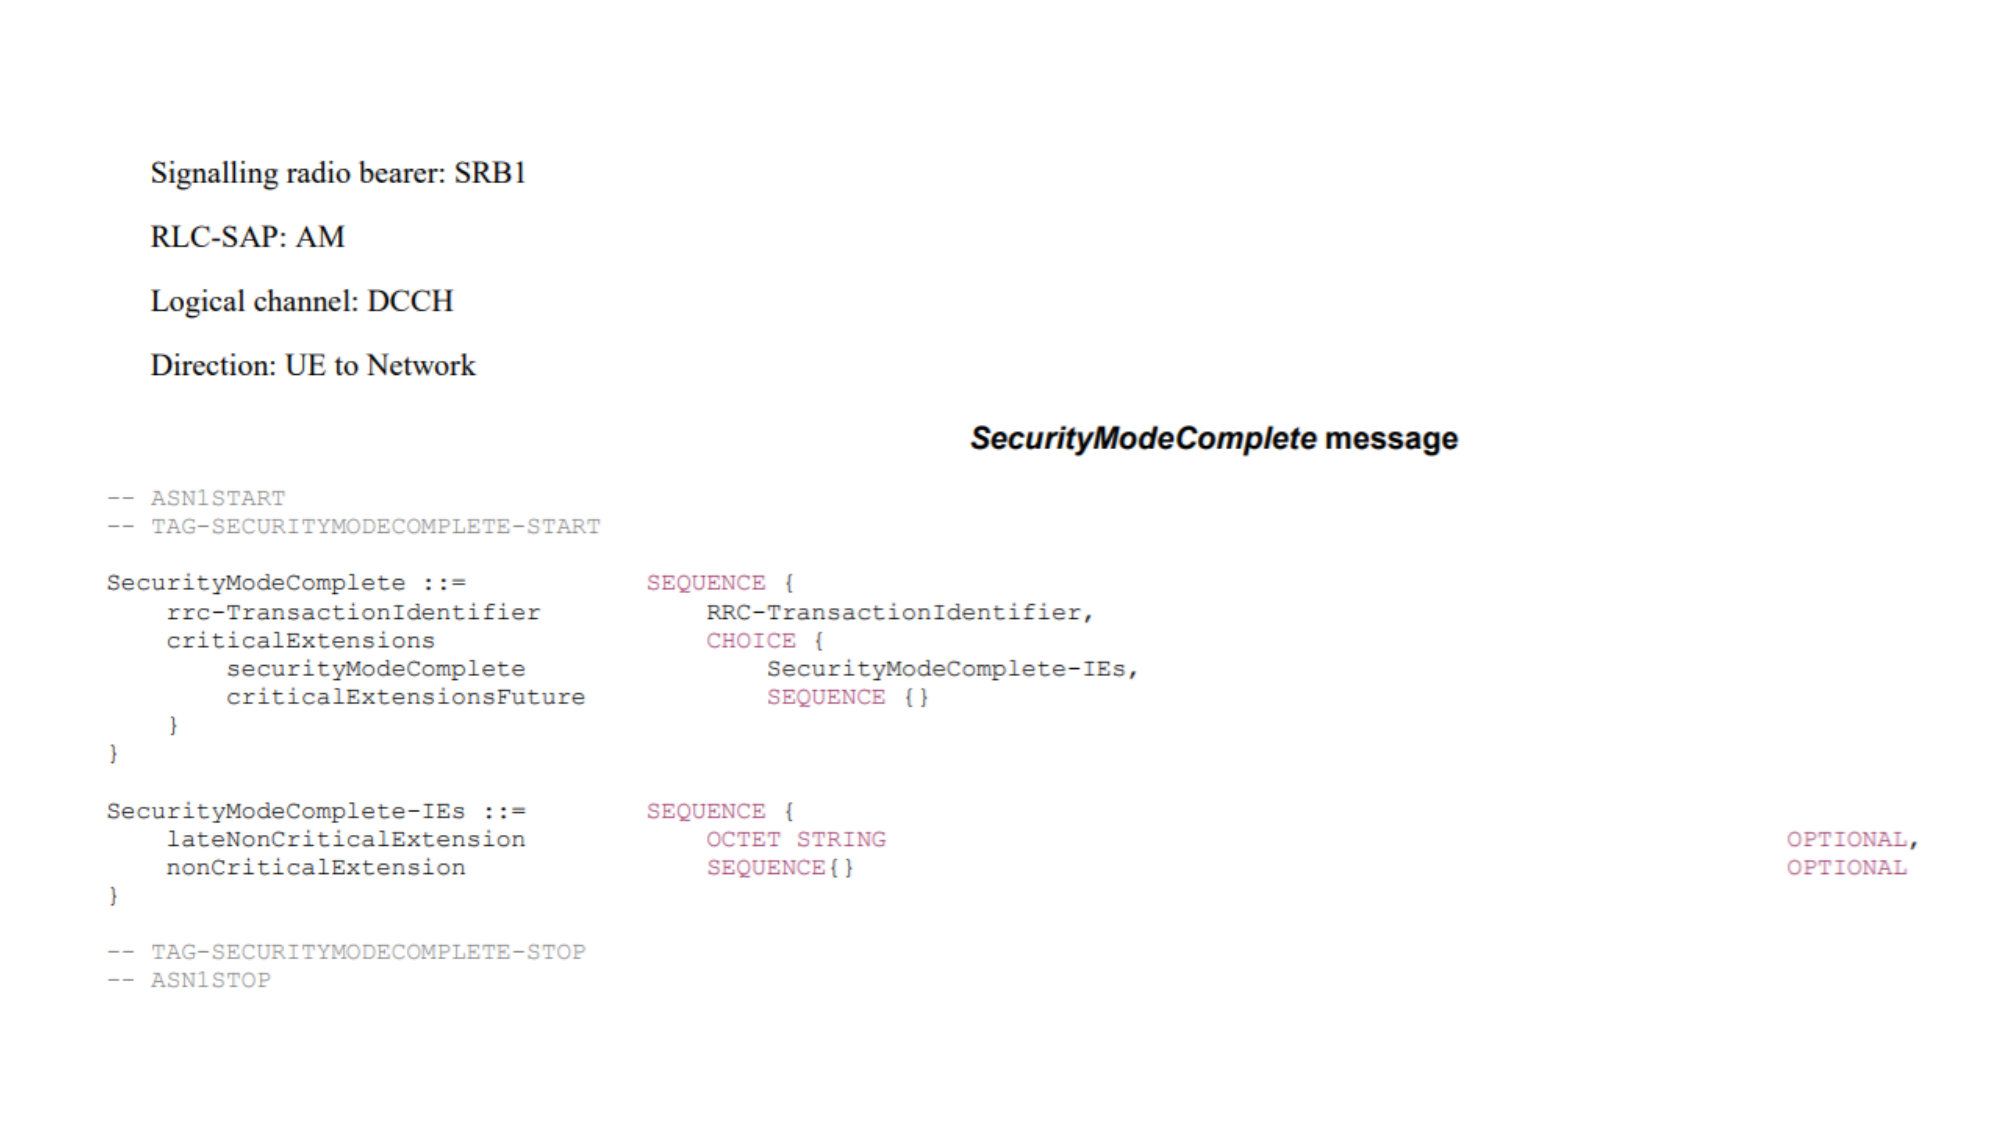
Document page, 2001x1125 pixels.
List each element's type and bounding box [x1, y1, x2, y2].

picture [62, 133, 1938, 992]
